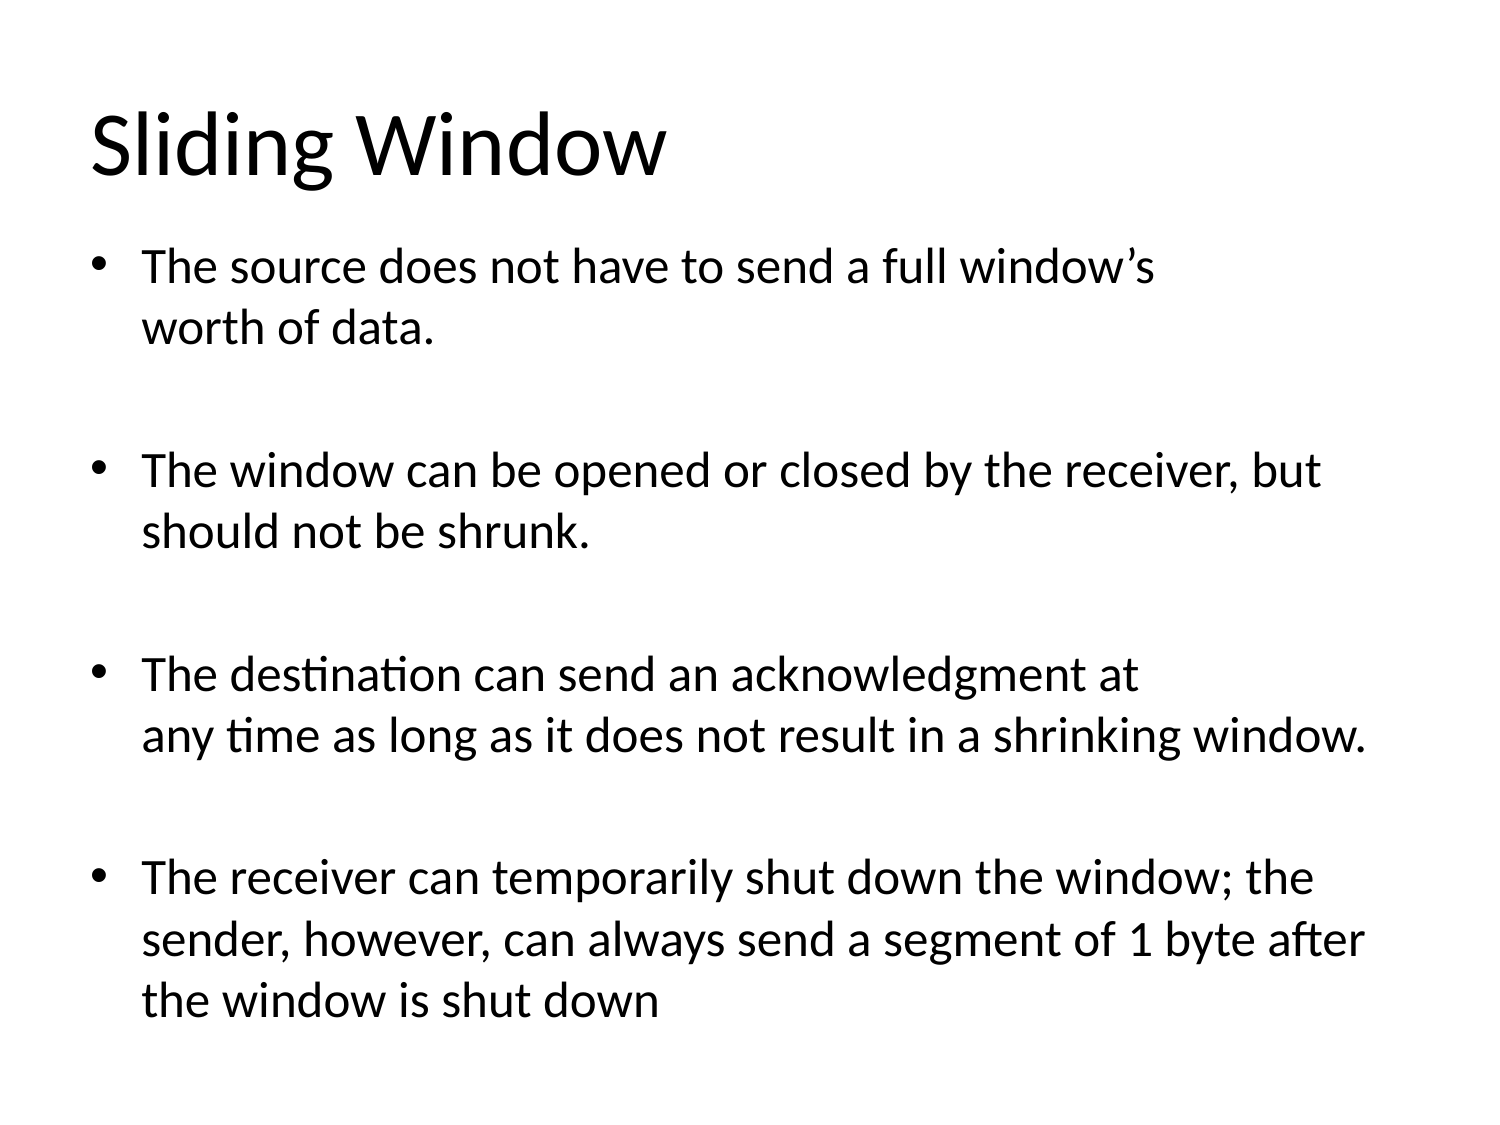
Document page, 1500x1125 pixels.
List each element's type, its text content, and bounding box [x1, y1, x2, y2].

title Sliding Window [75, 45, 1425, 233]
list The source does not have to send a full window’s worth of data. The window can be opened or closed by the receiver, but should not be shrunk. The destination can send an acknowledgment at any time as long as it does not result in a shrinking window. The receiver can temporarily shut down the window; the sender, however, can always send a segment of 1 byte after the window is shut down [75, 233, 1425, 1050]
